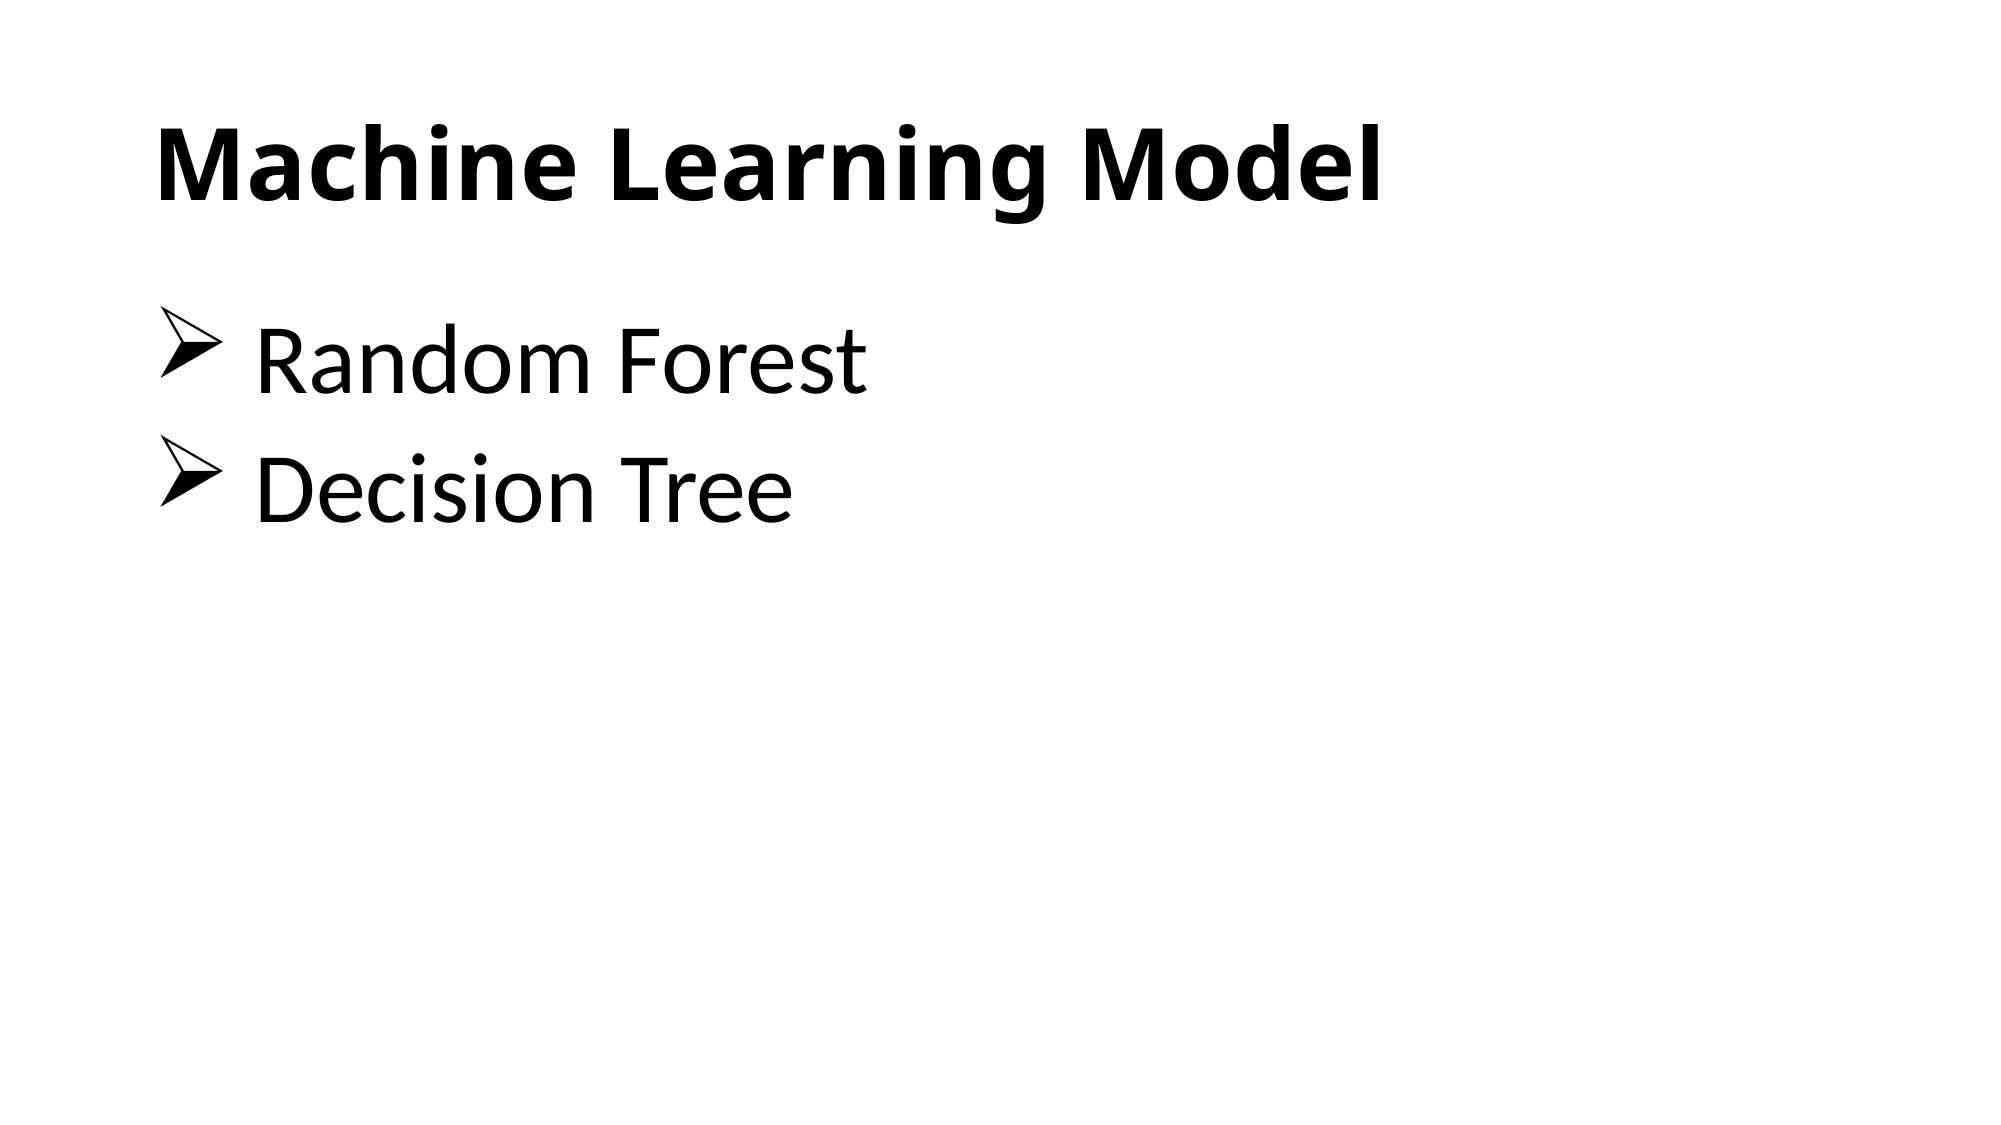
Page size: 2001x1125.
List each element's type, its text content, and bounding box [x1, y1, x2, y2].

title Machine Learning Model [137, 59, 1863, 278]
list Random Forest Decision Tree [137, 299, 1863, 1014]
